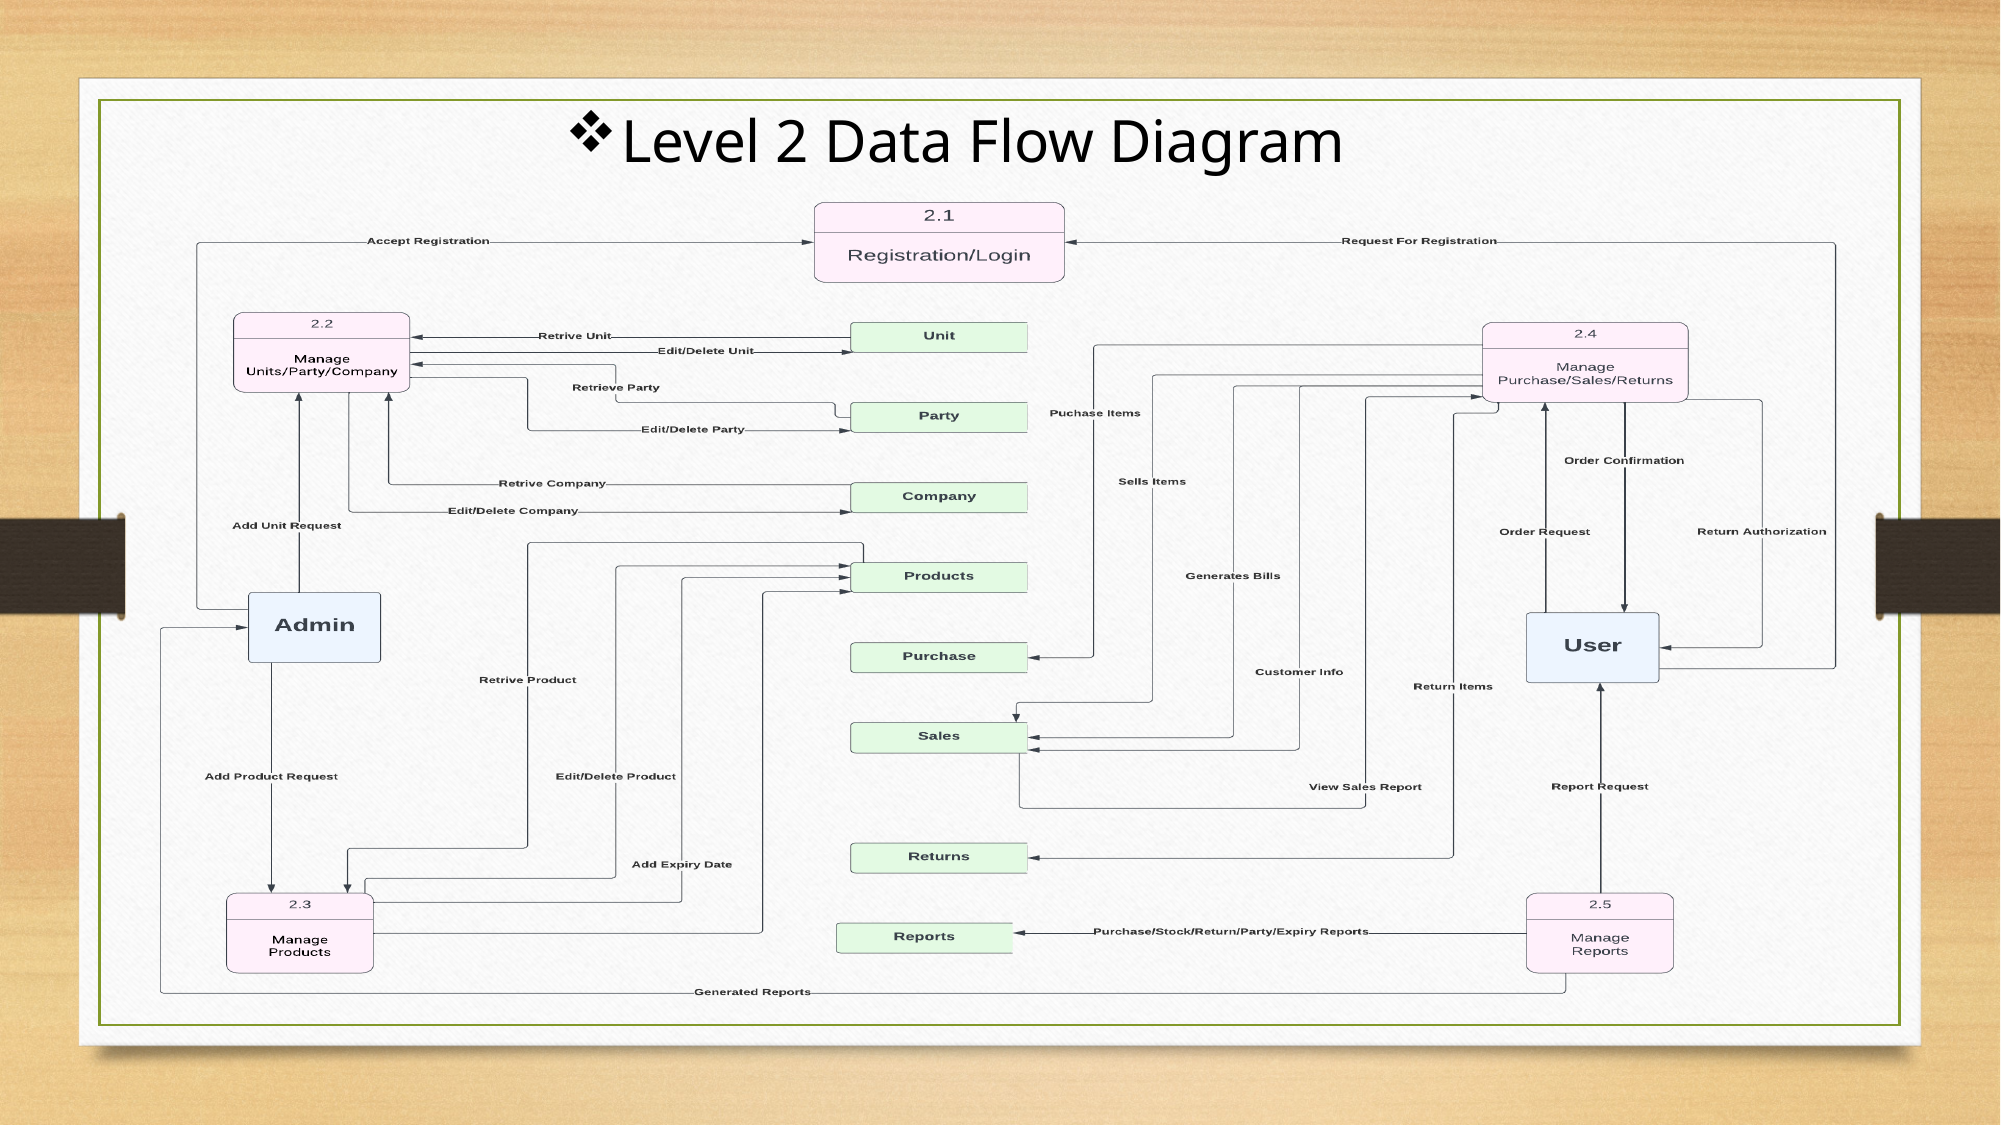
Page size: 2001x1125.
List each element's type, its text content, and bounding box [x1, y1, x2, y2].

text_box Level 2 Data Flow Diagram [453, 96, 1458, 181]
picture [0, 0, 2001, 1125]
